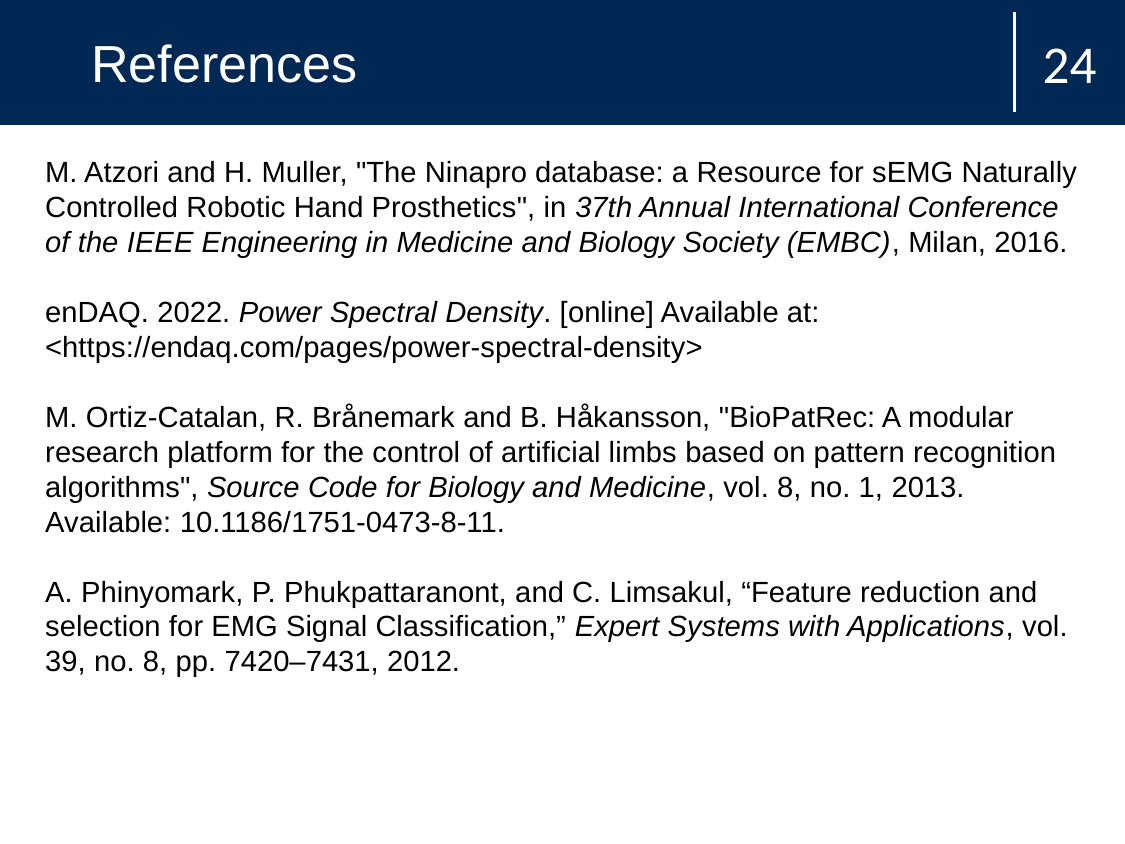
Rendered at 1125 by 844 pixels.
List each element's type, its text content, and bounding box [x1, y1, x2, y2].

text_box M. Atzori and H. Muller, "The Ninapro database: a Resource for sEMG Naturally Controlled Robotic Hand Prosthetics", in 37th Annual International Conference of the IEEE Engineering in Medicine and Biology Society (EMBC), Milan, 2016. enDAQ. 2022. Power Spectral Density. [online] Available at: <https://endaq.com/pages/power-spectral-density> M. Ortiz-Catalan, R. Brånemark and B. Håkansson, "BioPatRec: A modular research platform for the control of artificial limbs based on pattern recognition algorithms", Source Code for Biology and Medicine, vol. 8, no. 1, 2013. Available: 10.1186/1751-0473-8-11. A. Phinyomark, P. Phukpattaranont, and C. Limsakul, “Feature reduction and selection for EMG Signal Classification,” Expert Systems with Applications, vol. 39, no. 8, pp. 7420–7431, 2012. [30, 145, 1097, 796]
text_box References [62, 11, 997, 113]
slide_number 24 [1014, 11, 1125, 113]
